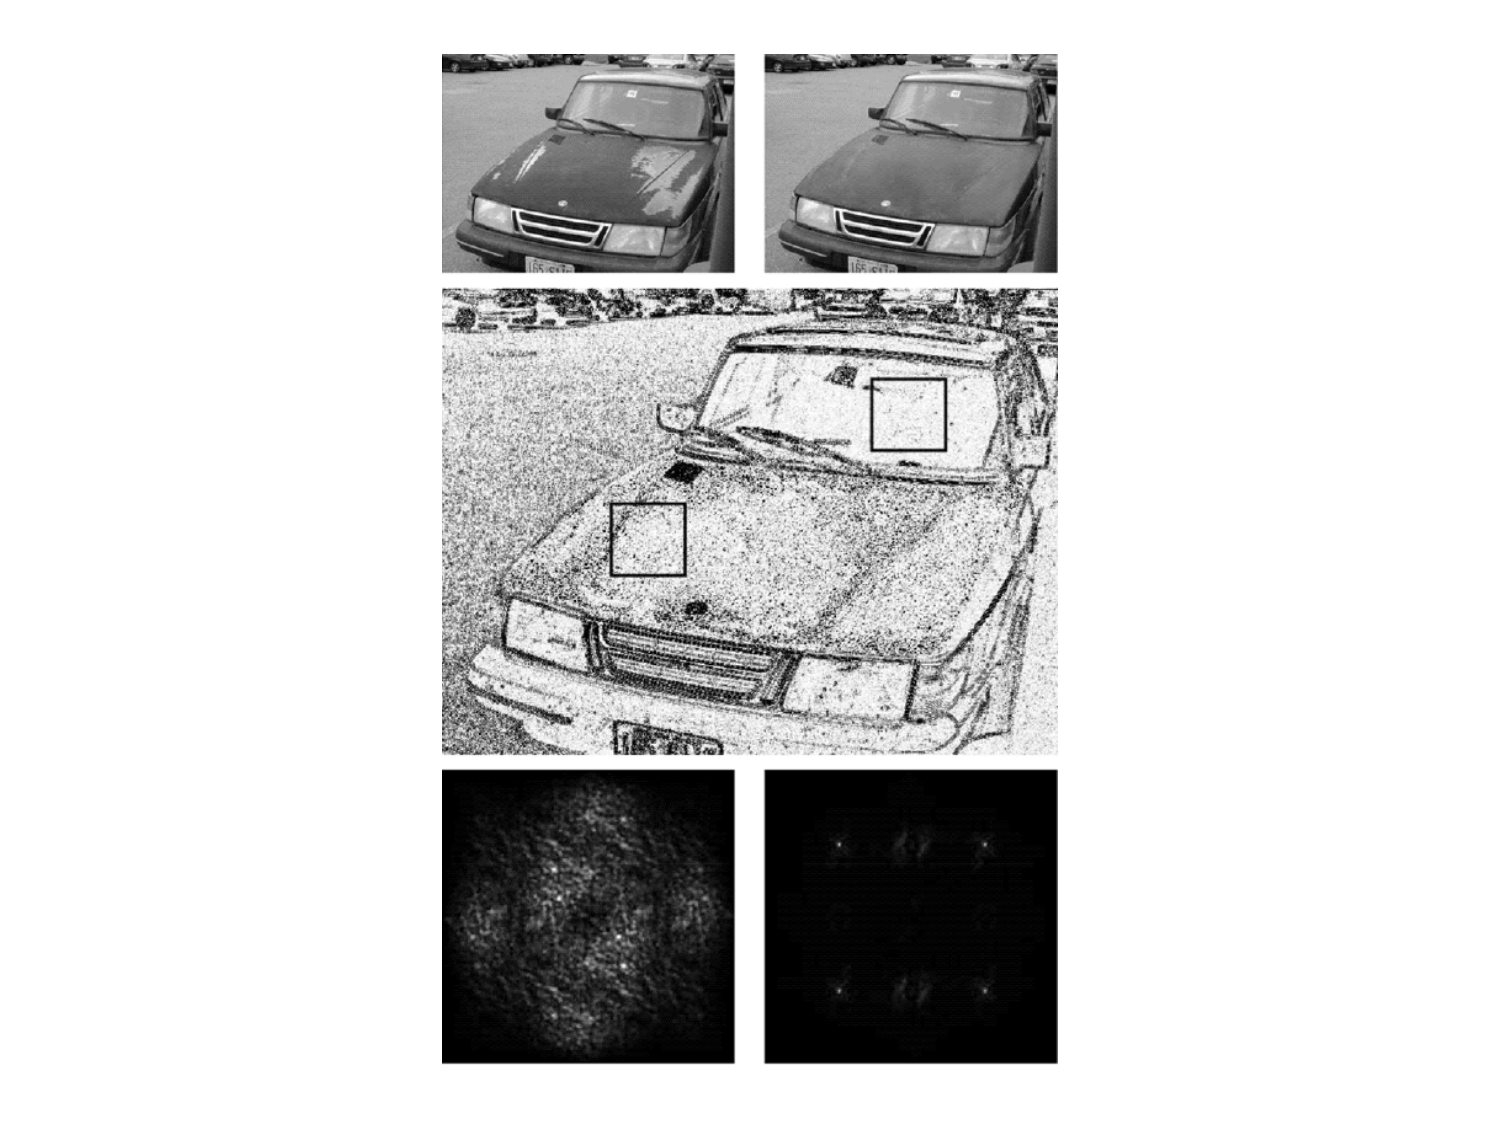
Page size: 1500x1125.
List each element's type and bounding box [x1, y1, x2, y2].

list [442, 54, 1058, 1065]
